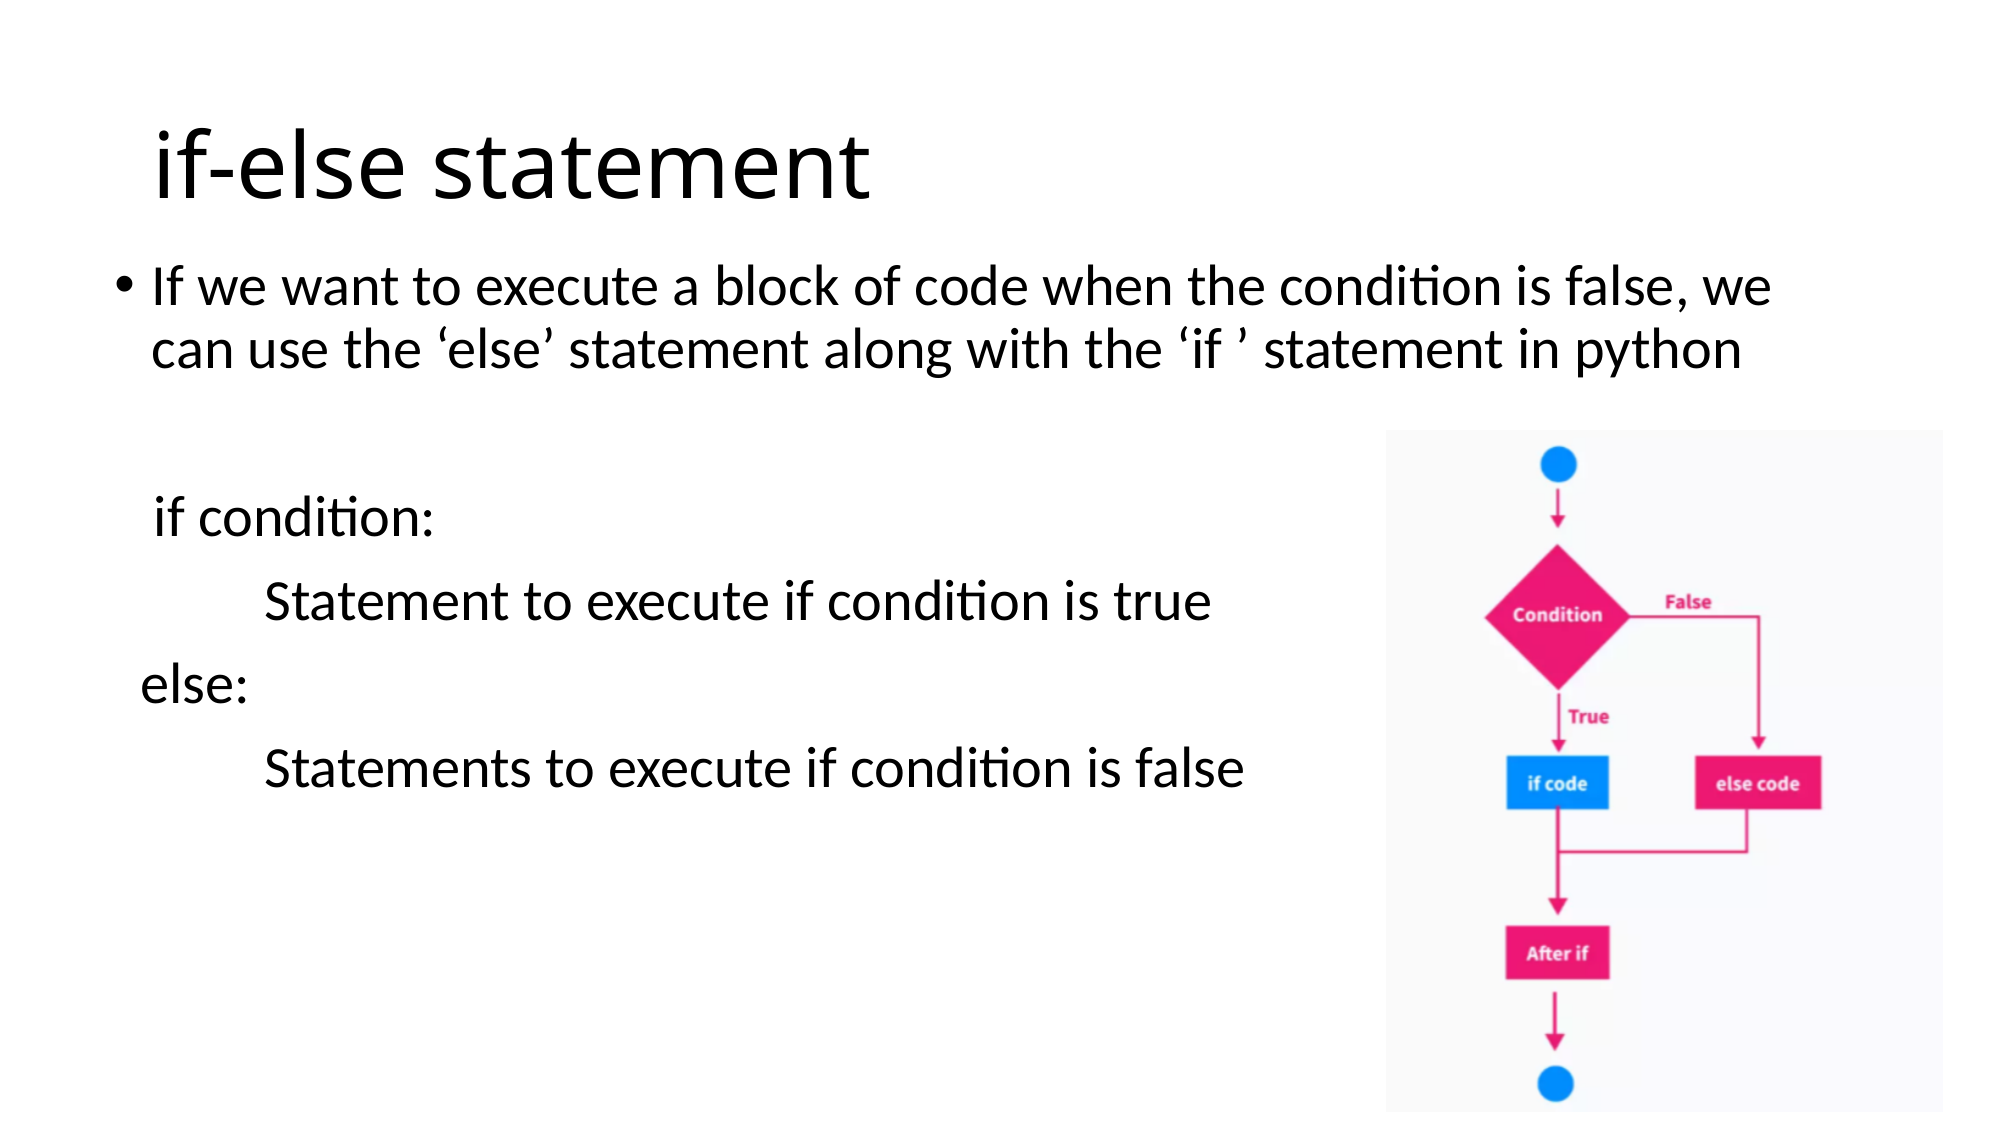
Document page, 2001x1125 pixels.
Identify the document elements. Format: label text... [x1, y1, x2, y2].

picture [1386, 430, 1943, 1112]
title if-else statement [137, 59, 1863, 278]
list If we want to execute a block of code when the condition is false, we can use the ‘else’ statement along with the ‘if ’ statement in python if condition: Statement to execute if condition is true else: Statements to execute if condition is false [99, 248, 1825, 962]
